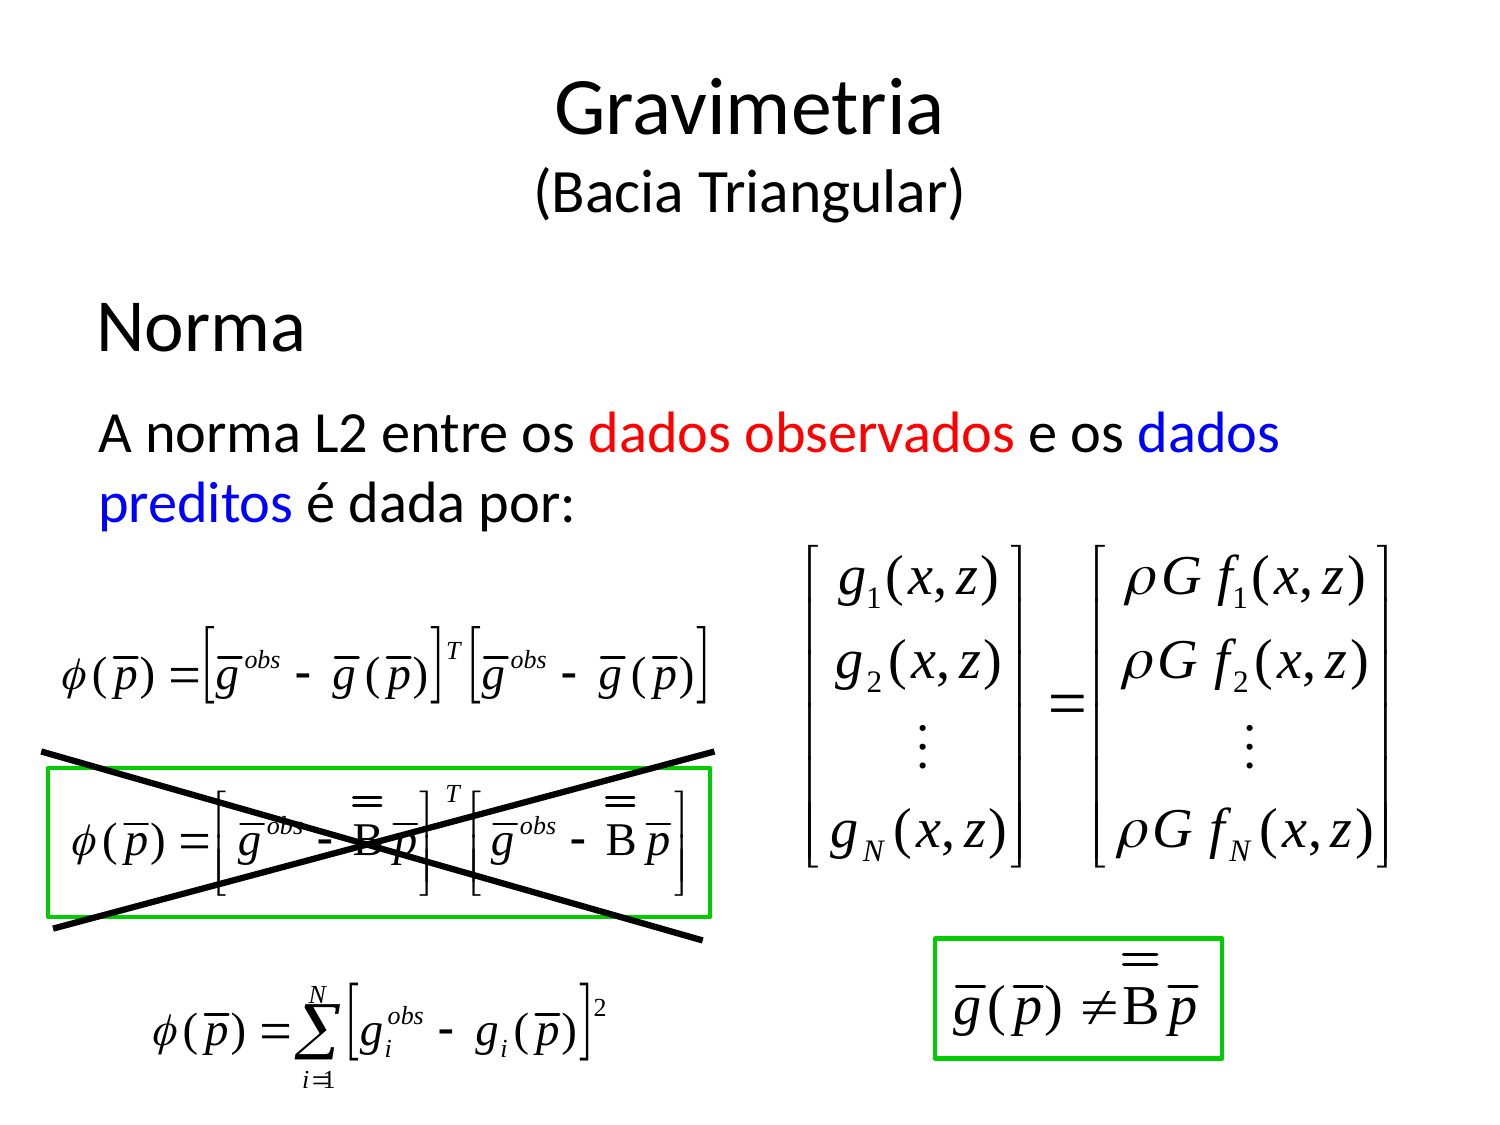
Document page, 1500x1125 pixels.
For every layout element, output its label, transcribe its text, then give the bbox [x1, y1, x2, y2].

text_box [1215, 936, 1224, 1061]
title Gravimetria (Bacia Triangular) [75, 45, 1425, 233]
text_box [52, 626, 714, 716]
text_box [938, 936, 1215, 1056]
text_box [41, 751, 703, 941]
text_box A norma L2 entre os dados observados e os dados preditos é dada por: [83, 386, 1430, 542]
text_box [792, 526, 1412, 884]
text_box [52, 751, 715, 929]
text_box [143, 972, 623, 1104]
text_box Norma [81, 269, 832, 375]
